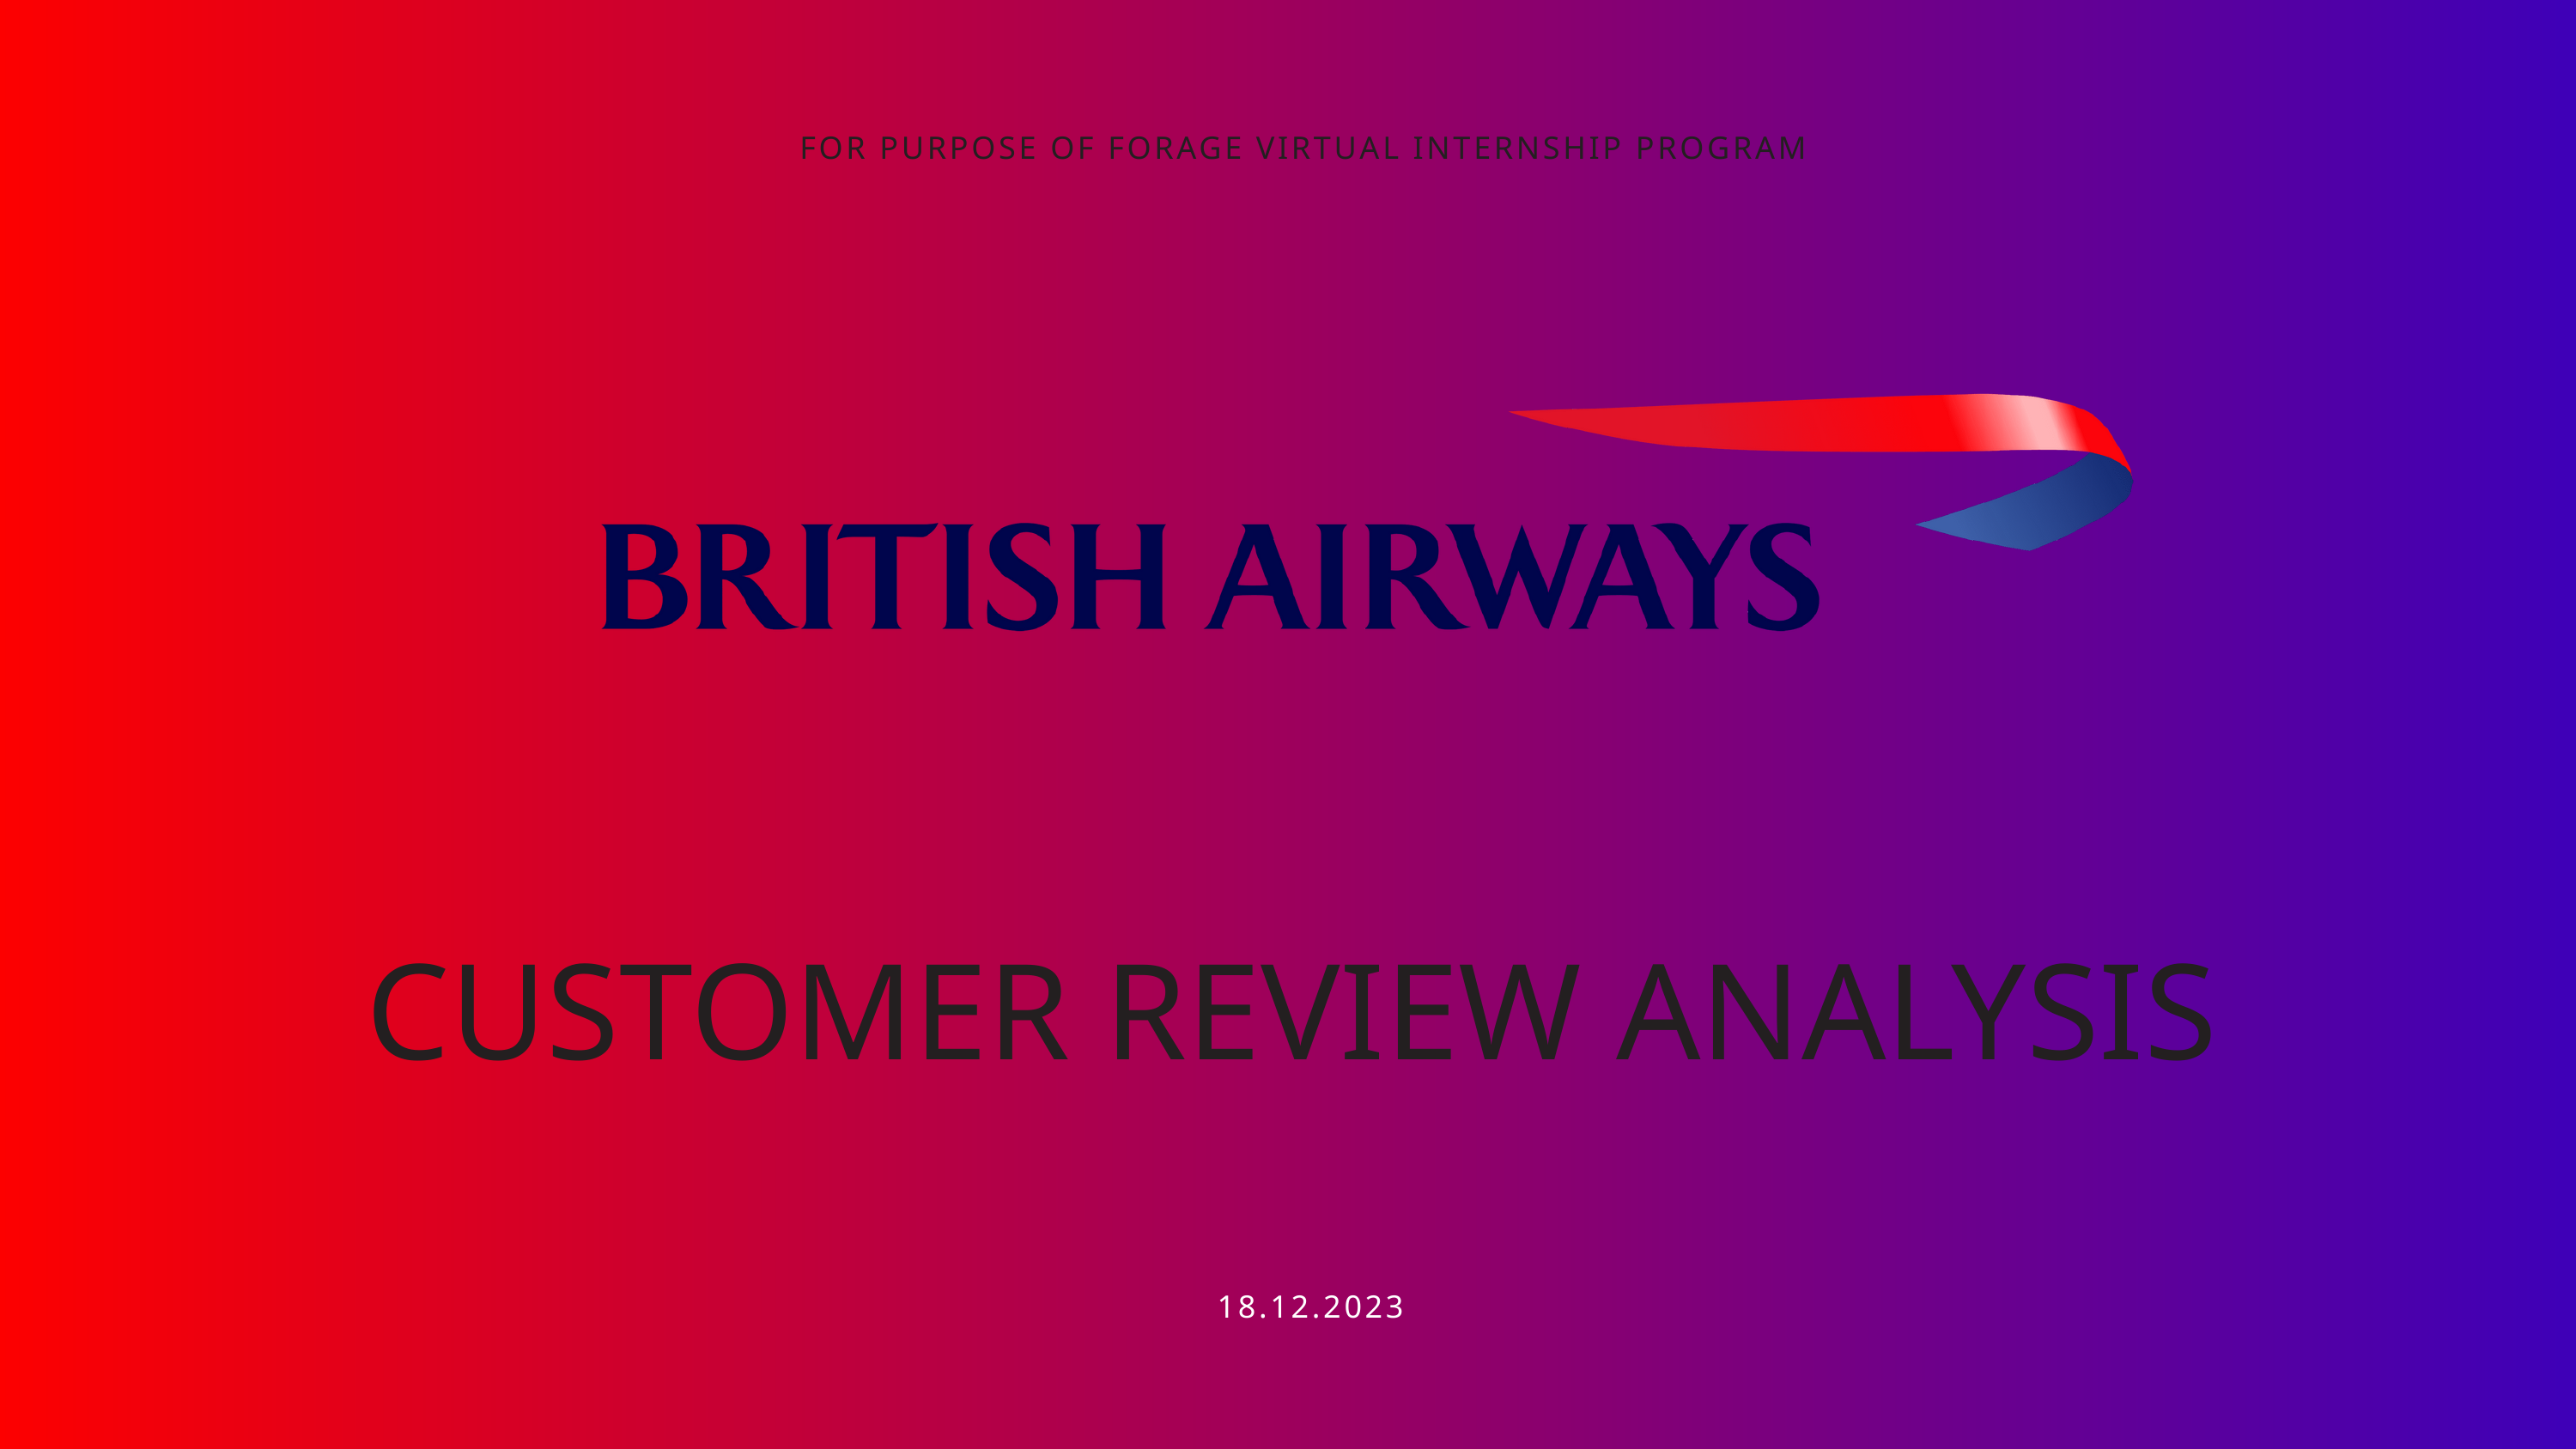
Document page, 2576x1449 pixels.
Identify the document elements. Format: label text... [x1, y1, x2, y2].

text_box [545, 0, 2185, 900]
text_box 18.12.2023 [1198, 1282, 1423, 1325]
text_box FOR PURPOSE OF FORAGE VIRTUAL INTERNSHIP PROGRAM [697, 123, 1911, 166]
text_box CUSTOMER REVIEW ANALYSIS [304, 900, 2280, 1086]
